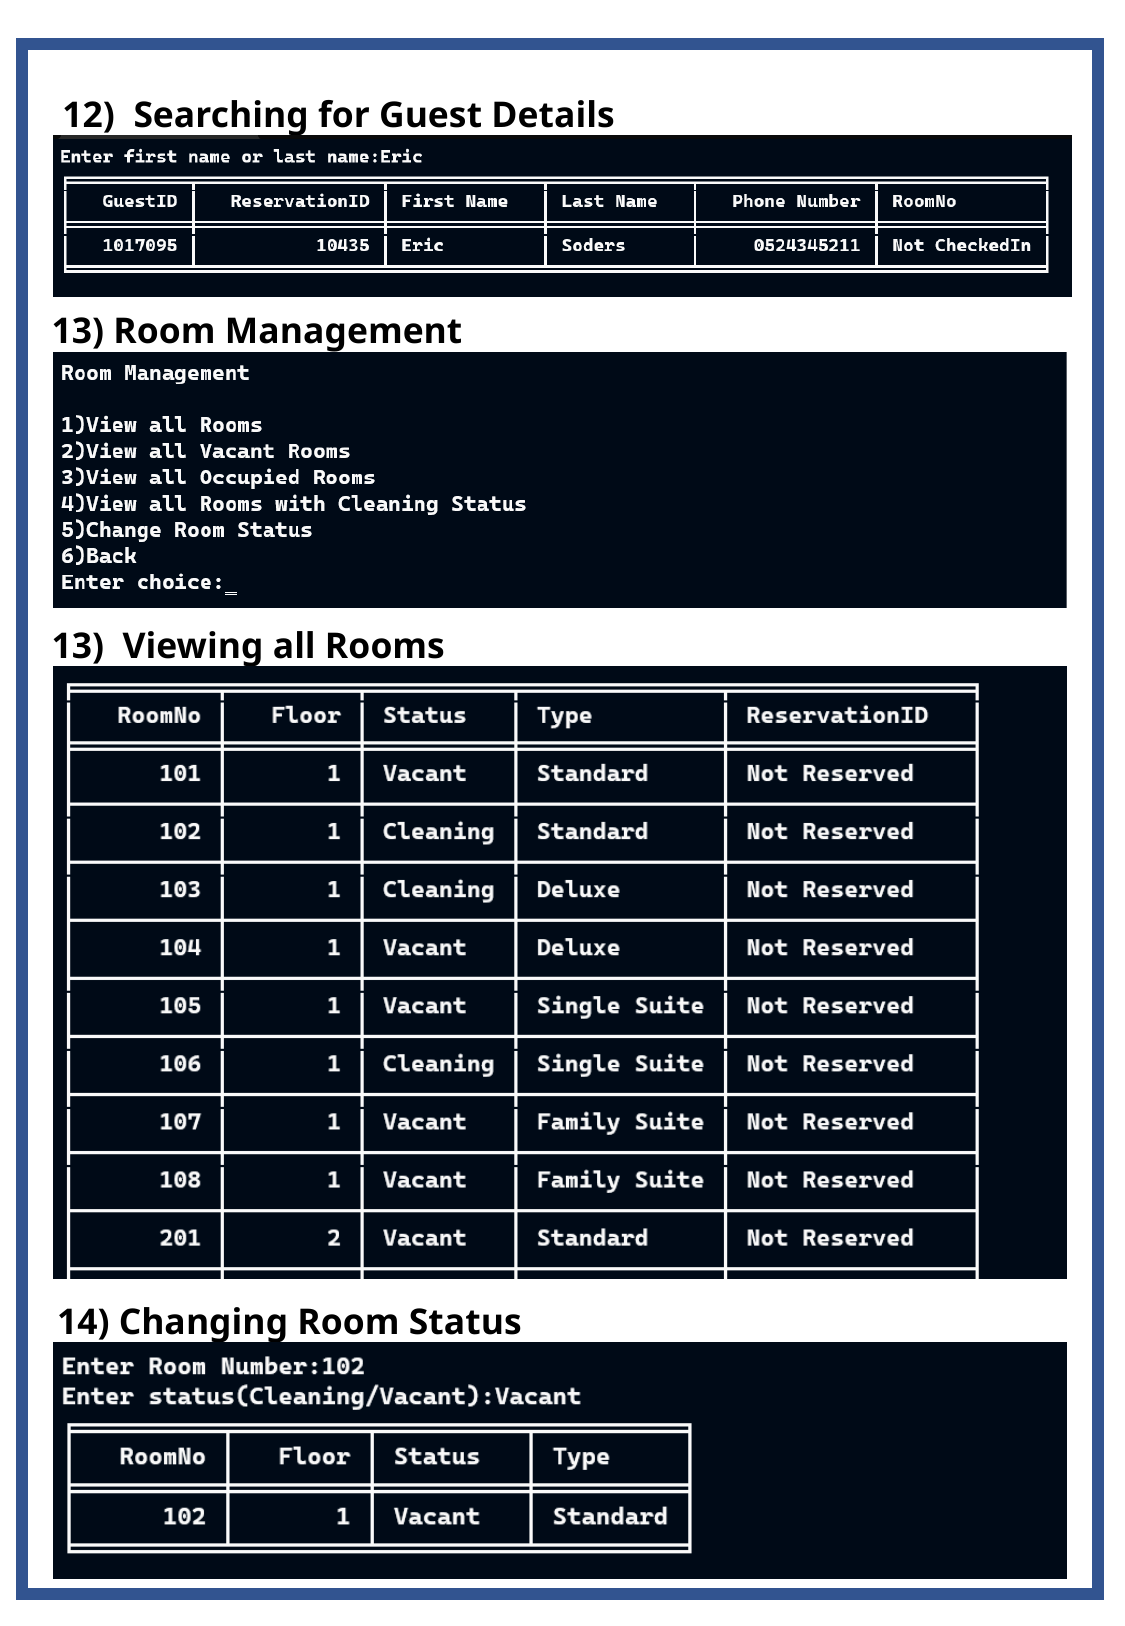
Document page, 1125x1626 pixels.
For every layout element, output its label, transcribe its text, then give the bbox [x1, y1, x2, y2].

picture [52, 135, 1072, 303]
text_box 14) Changing Room Status [42, 1270, 1072, 1350]
text_box [21, 43, 1099, 1595]
text_box 13) Room Management [36, 279, 1067, 358]
picture [52, 352, 1067, 608]
picture [52, 666, 1067, 1279]
picture [52, 1342, 1067, 1579]
text_box 12) Searching for Guest Details [47, 63, 1078, 142]
text_box 13) Viewing all Rooms [36, 594, 1067, 673]
